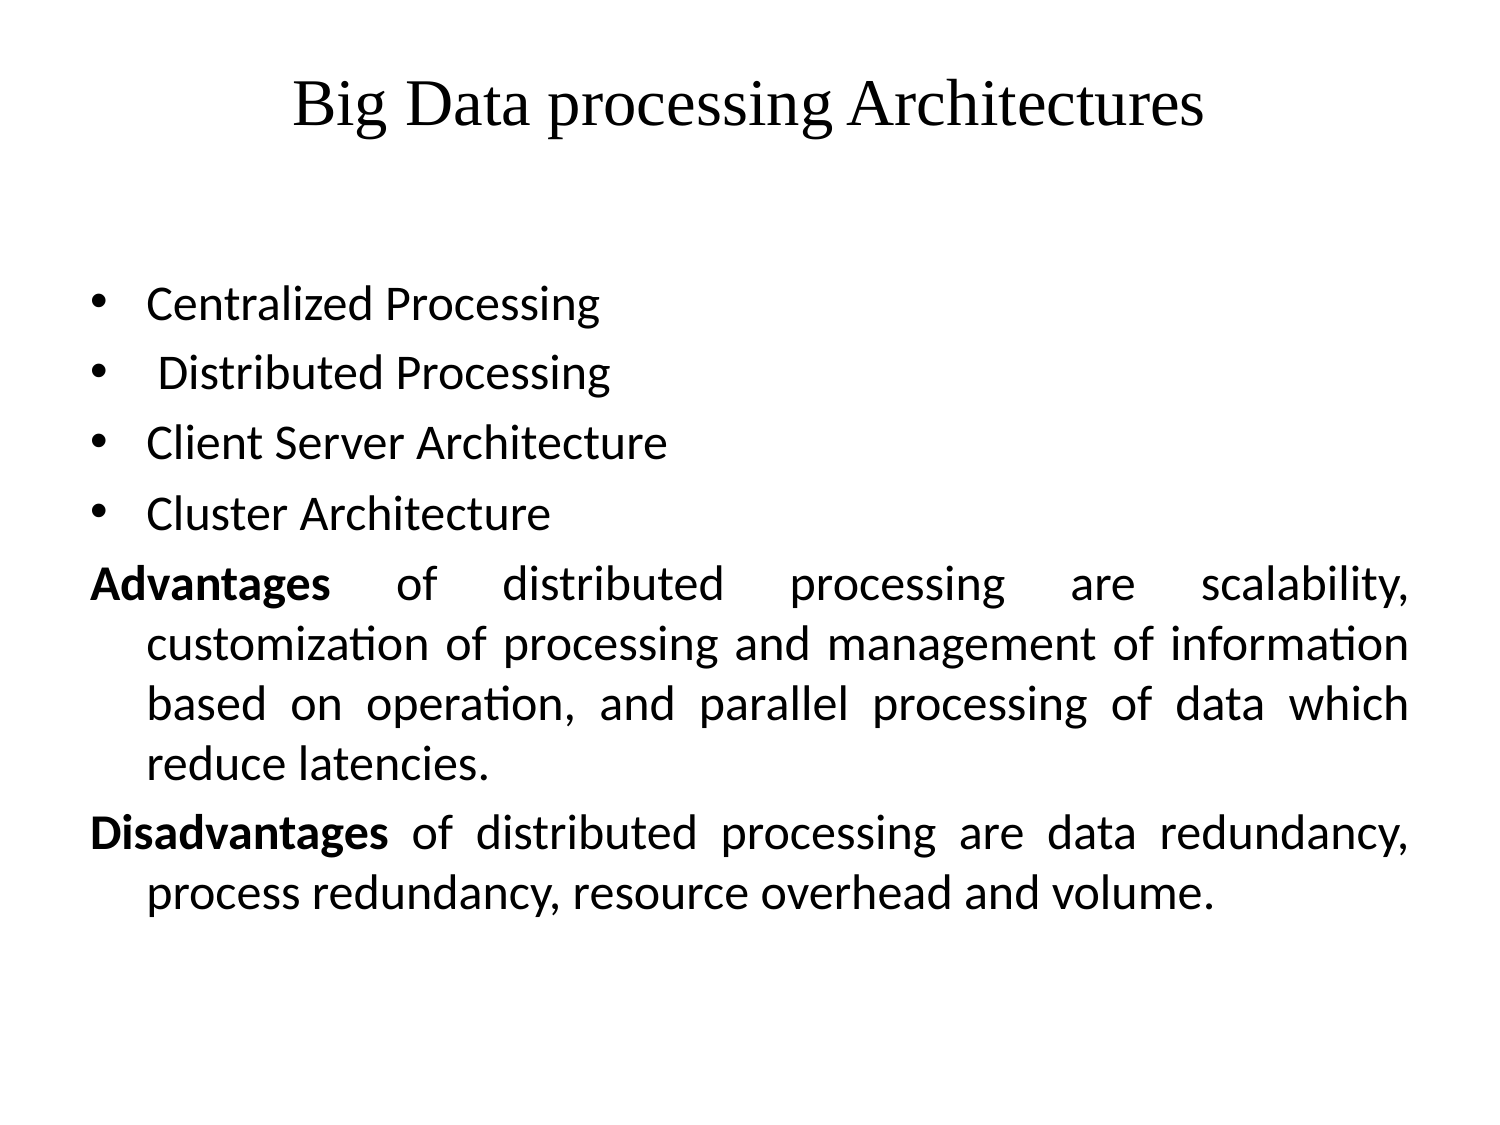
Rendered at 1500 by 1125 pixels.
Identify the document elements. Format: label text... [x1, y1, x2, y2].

list Centralized Processing Distributed Processing Client Server Architecture Cluster Architecture Advantages of distributed processing are scalability, customization of processing and management of information based on operation, and parallel processing of data which reduce latencies. Disadvantages of distributed processing are data redundancy, process redundancy, resource overhead and volume. [75, 262, 1425, 1005]
title Big Data processing Architectures [75, 45, 1425, 233]
